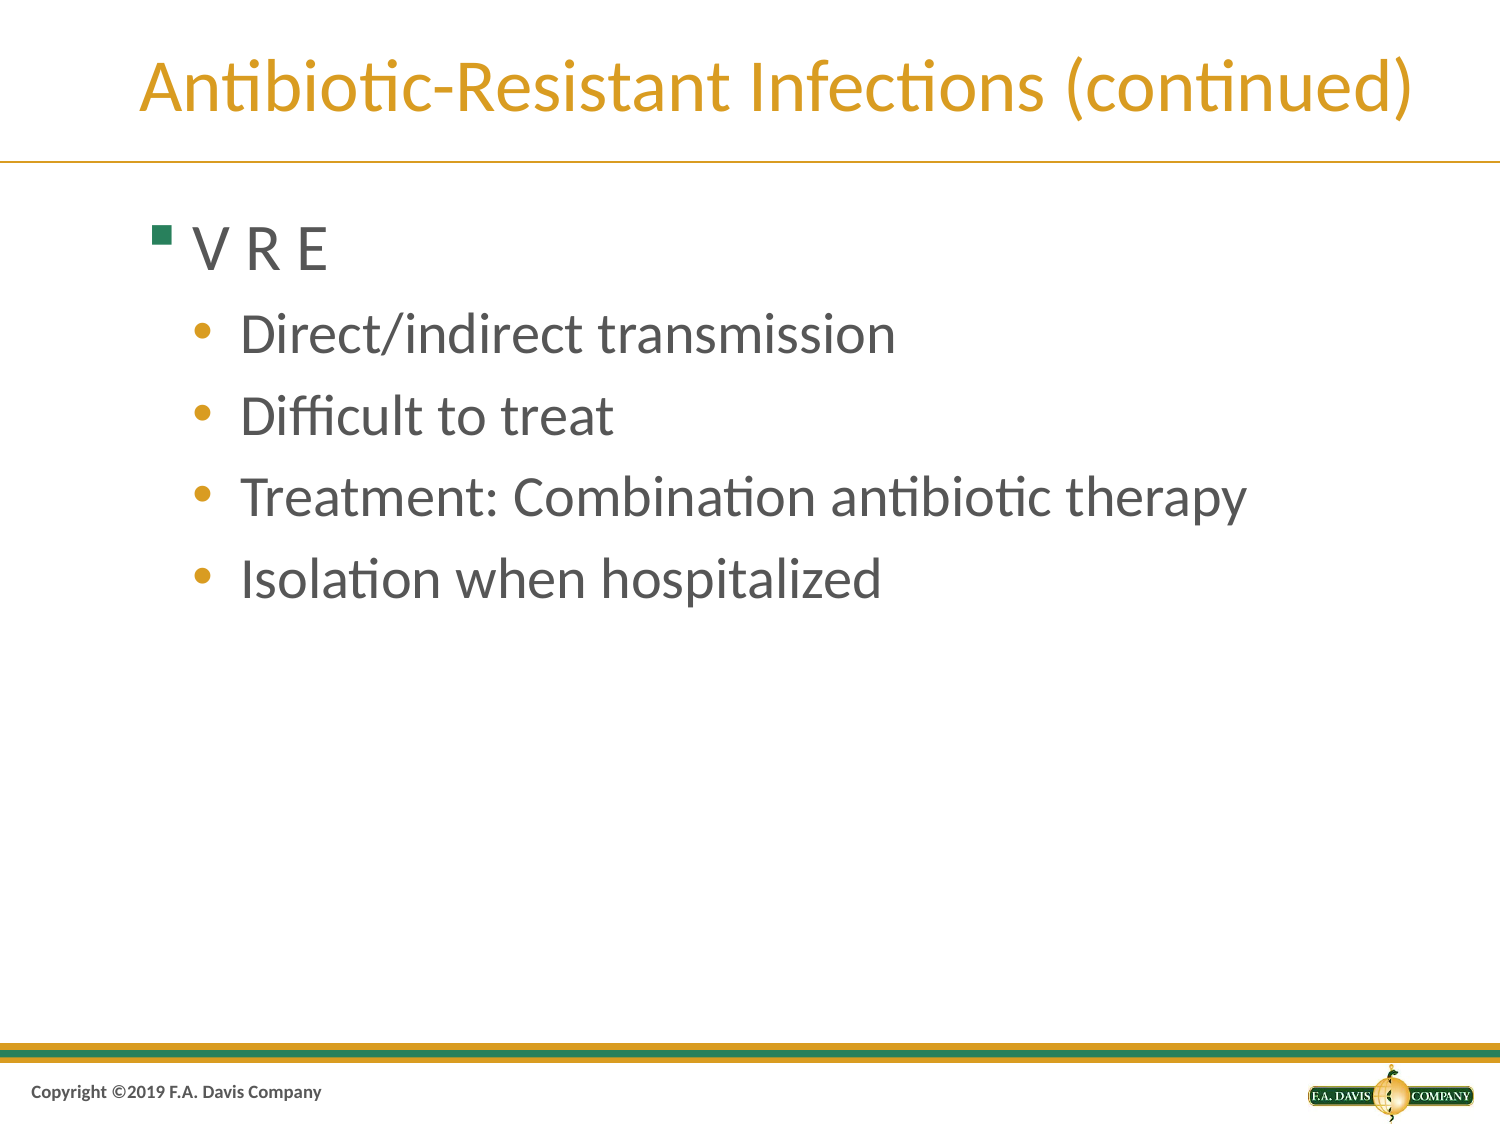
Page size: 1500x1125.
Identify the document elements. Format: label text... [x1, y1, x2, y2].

picture [0, 1043, 1500, 1050]
picture [1308, 1064, 1474, 1124]
picture [0, 1058, 1500, 1063]
list V R E Direct/indirect transmission Difficult to treat Treatment: Combination antibiotic therapy Isolation when hospitalized [75, 196, 1425, 864]
title Antibiotic-Resistant Infections (continued) [124, 38, 1475, 136]
